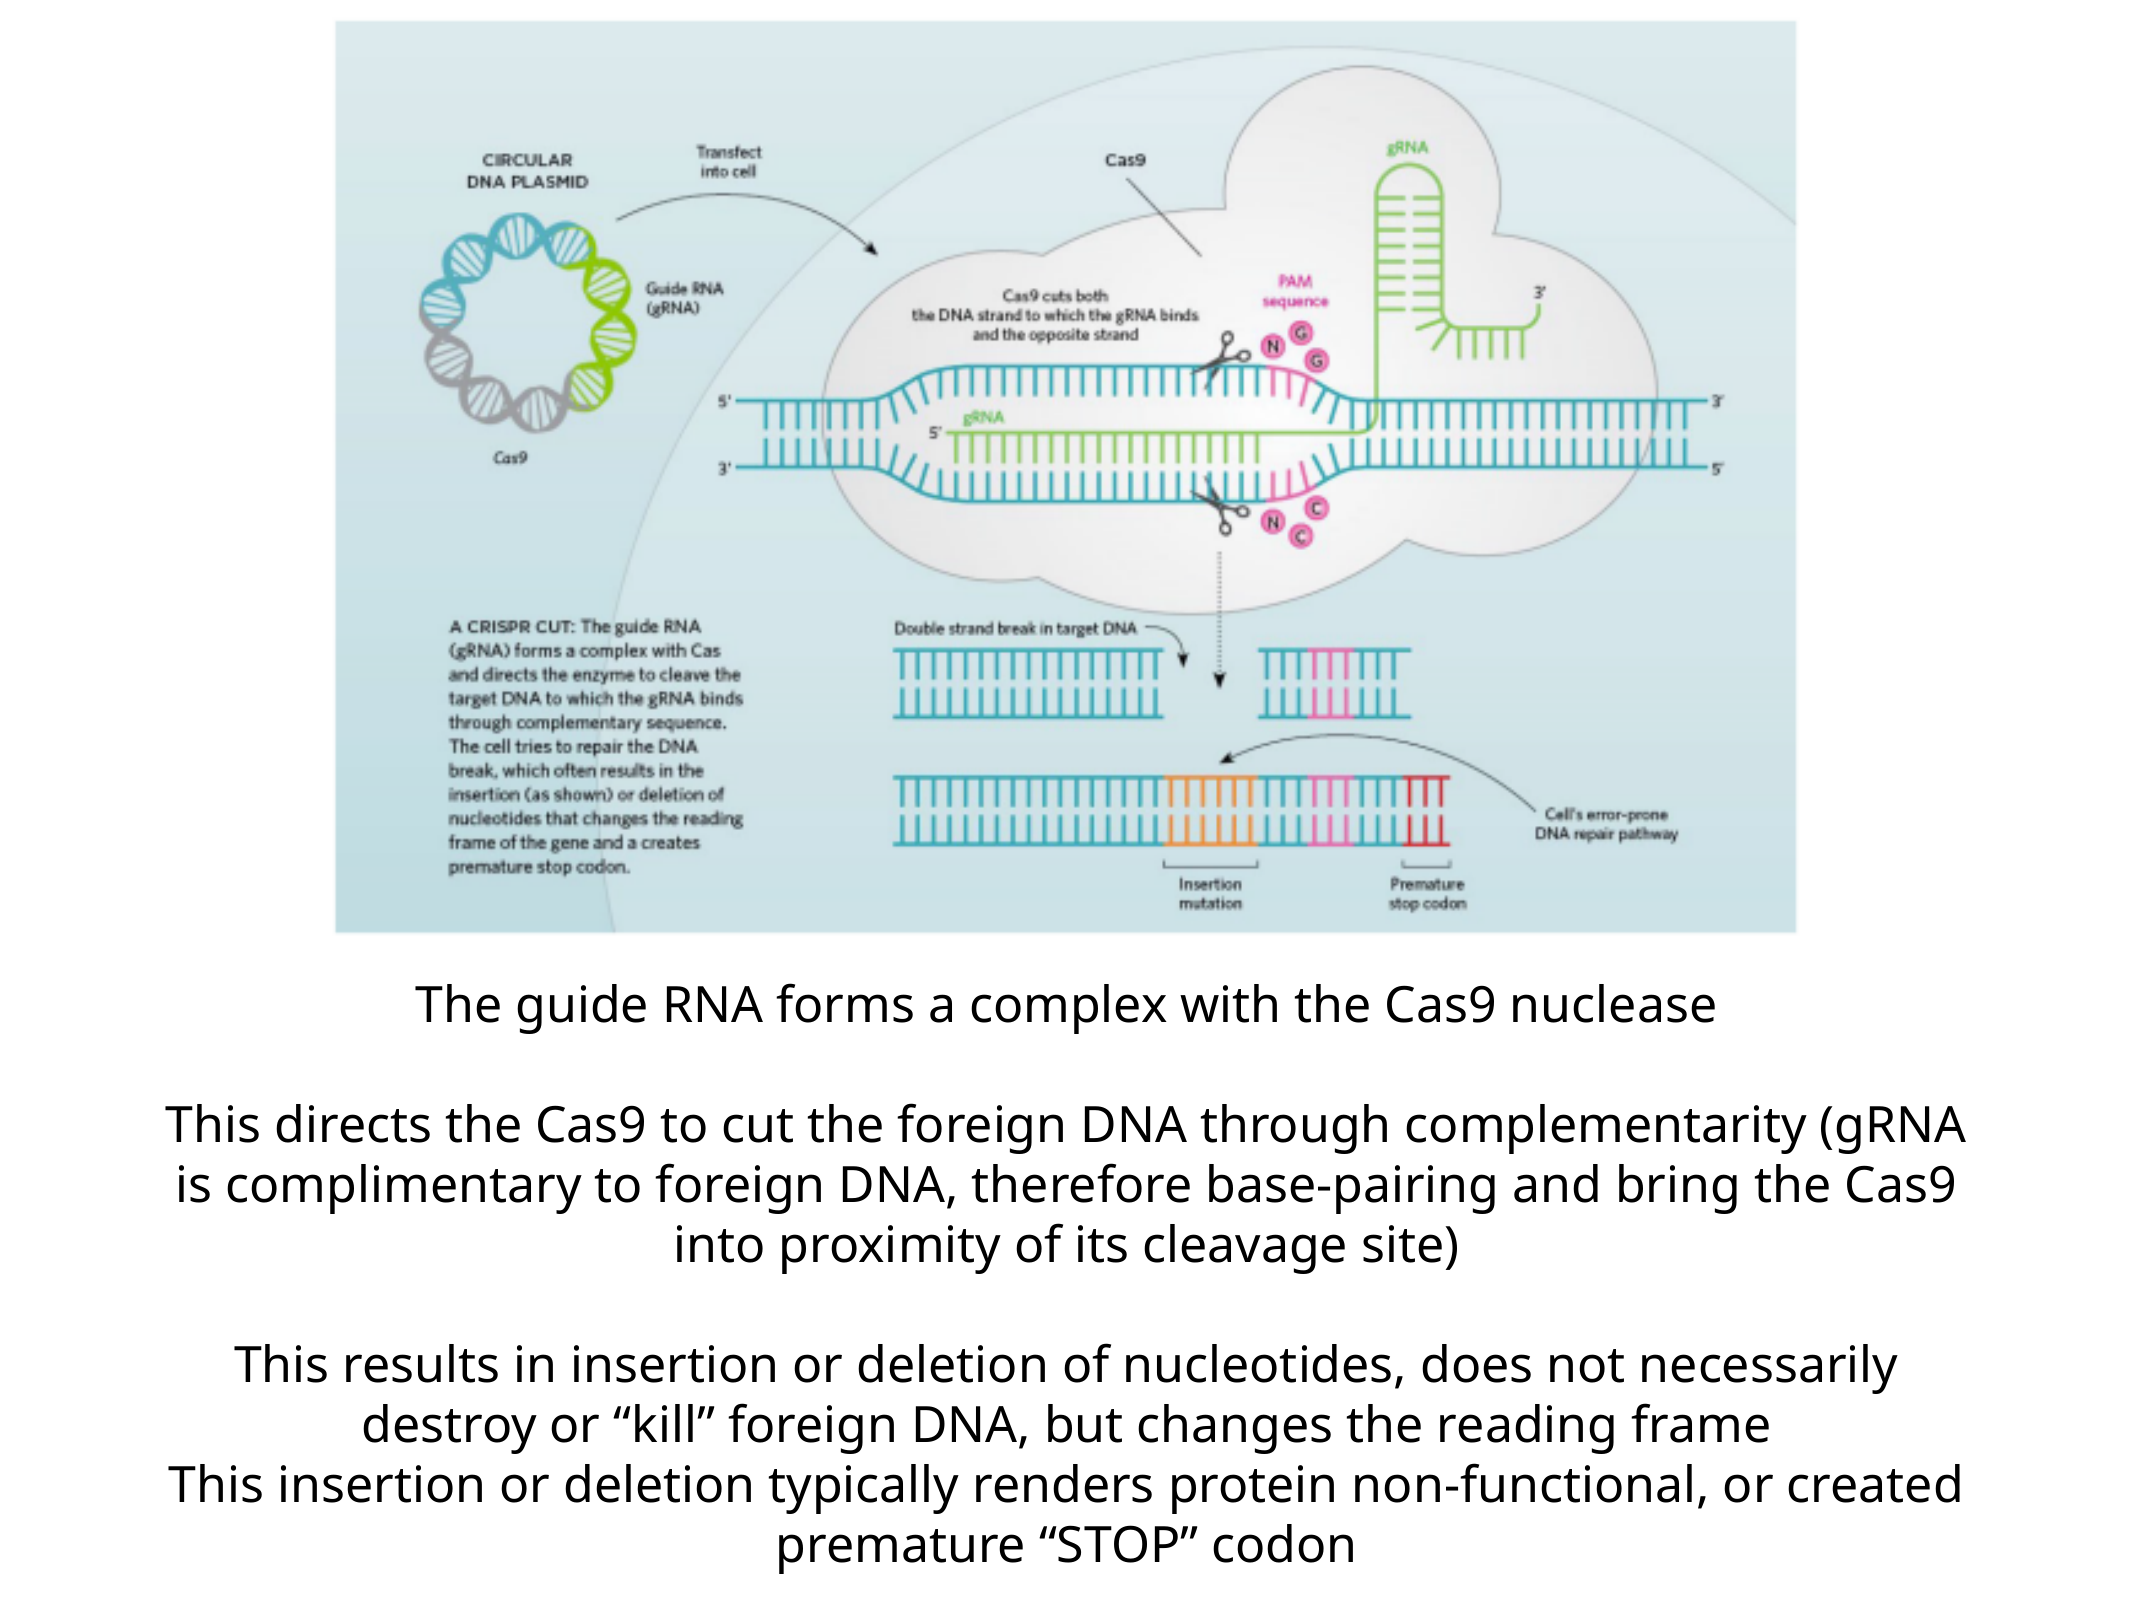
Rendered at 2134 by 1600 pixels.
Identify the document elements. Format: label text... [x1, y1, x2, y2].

text_box The guide RNA forms a complex with the Cas9 nuclease This directs the Cas9 to cut the foreign DNA through complementarity (gRNA is complimentary to foreign DNA, therefore base-pairing and bring the Cas9 into proximity of its cleavage site) This results in insertion or deletion of nucleotides, does not necessarily destroy or “kill” foreign DNA, but changes the reading frame This insertion or deletion typically renders protein non-functional, or created premature “STOP” codon [142, 964, 1992, 1582]
picture [329, 12, 1805, 944]
